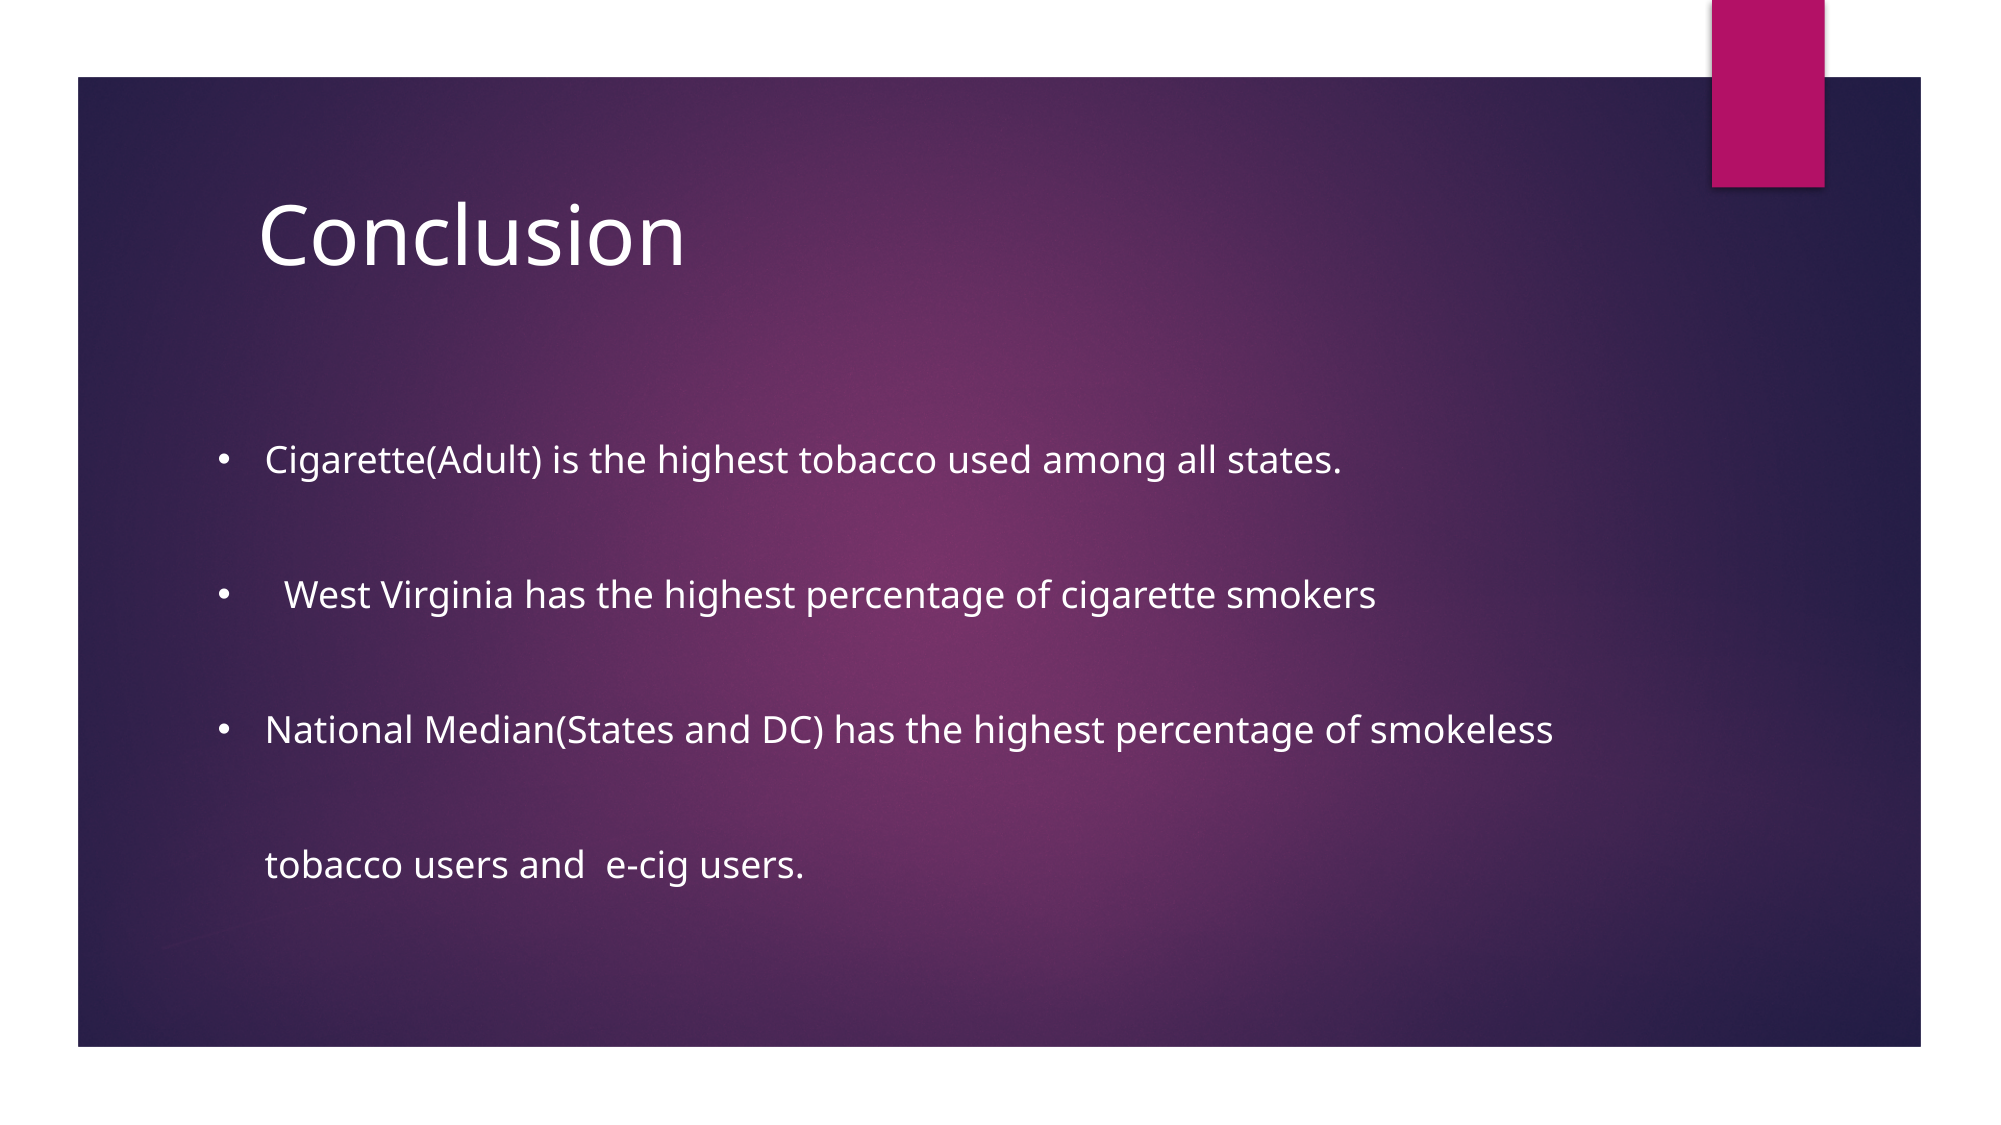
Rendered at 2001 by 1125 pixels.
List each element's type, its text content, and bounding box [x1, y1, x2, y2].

text_box [499, 530, 1500, 591]
text_box Conclusion [242, 174, 1361, 290]
text_box Cigarette(Adult) is the highest tobacco used among all states. West Virginia has the highest percentage of cigarette smokers National Median(States and DC) has the highest percentage of smokeless tobacco users and e-cig users. [202, 338, 1681, 1028]
